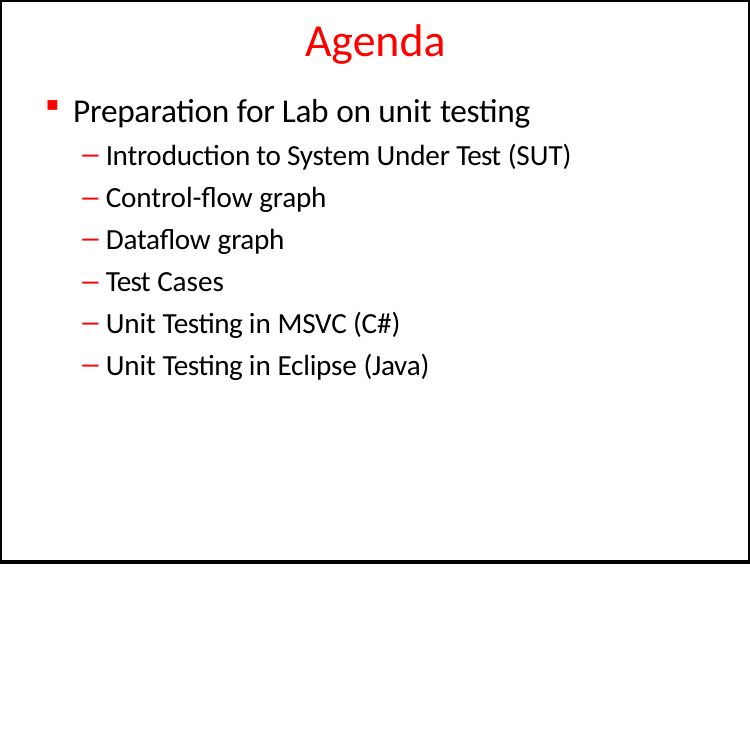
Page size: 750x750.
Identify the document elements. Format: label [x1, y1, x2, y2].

text_box [0, 0, 750, 563]
